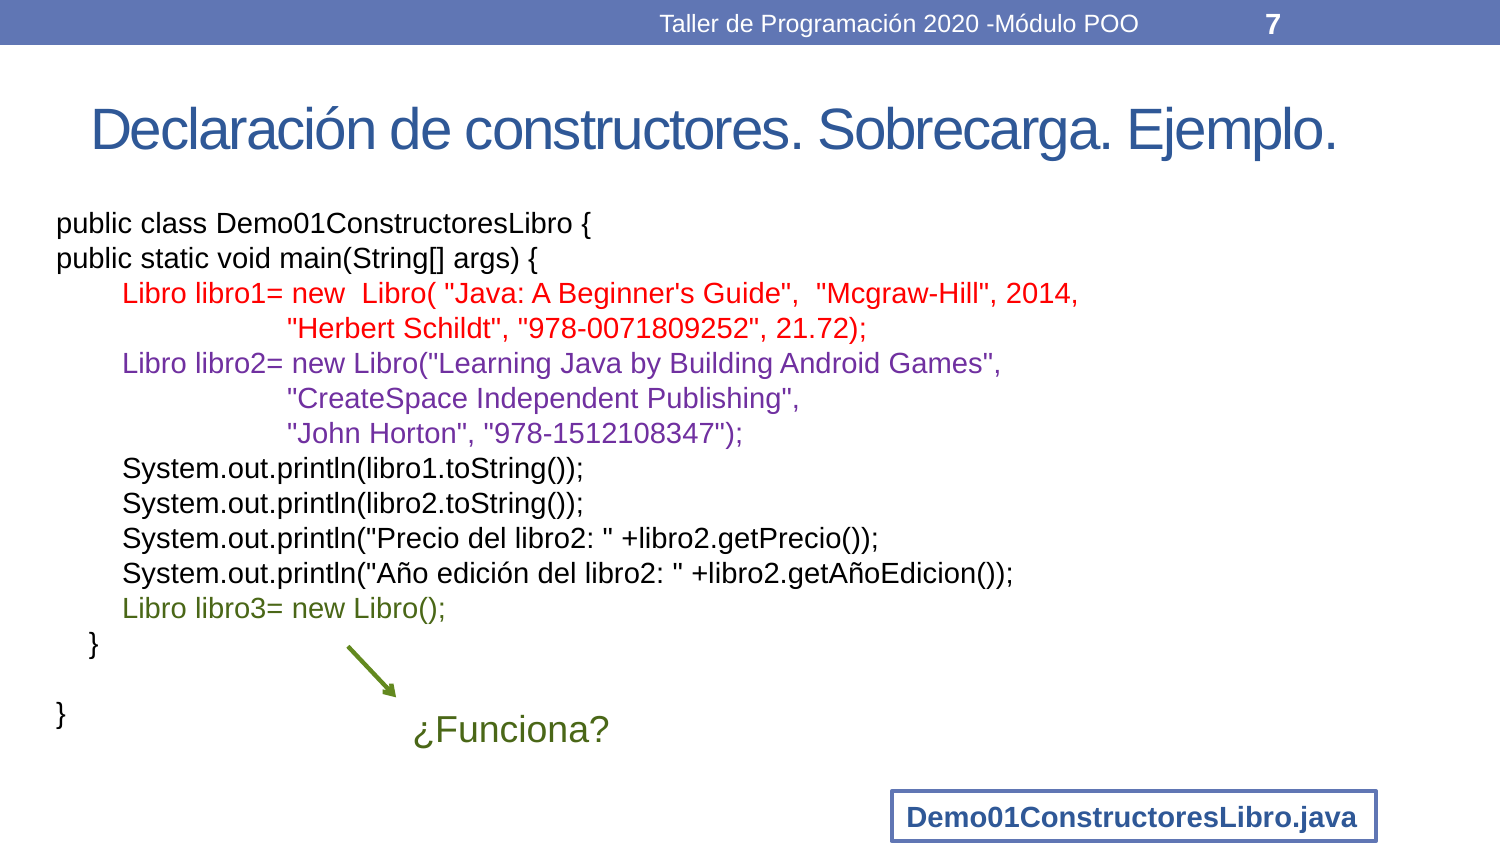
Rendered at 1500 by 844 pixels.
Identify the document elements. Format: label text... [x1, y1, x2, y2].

text_box ¿Funciona? [397, 737, 625, 758]
text_box public class Demo01ConstructoresLibro { public static void main(String[] args) { Libro libro1= new Libro( "Java: A Beginner's Guide", "Mcgraw-Hill", 2014, "Herbert Schildt", "978-0071809252", 21.72); Libro libro2= new Libro("Learning Java by Building Android Games", "CreateSpace Independent Publishing", "John Horton", "978-1512108347"); System.out.println(libro1.toString()); System.out.println(libro2.toString()); System.out.println("Precio del libro2: " +libro2.getPrecio()); System.out.println("Año edición del libro2: " +libro2.getAñoEdicion()); Libro libro3= new Libro(); } } [41, 197, 1436, 737]
text_box Demo01ConstructoresLibro.java [890, 789, 1378, 843]
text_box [347, 645, 397, 698]
footer Taller de Programación 2020 -Módulo POO [562, 2, 1238, 43]
title Declaración de constructores. Sobrecarga. Ejemplo. [75, 65, 1471, 188]
slide_number 7 [1250, 2, 1425, 43]
